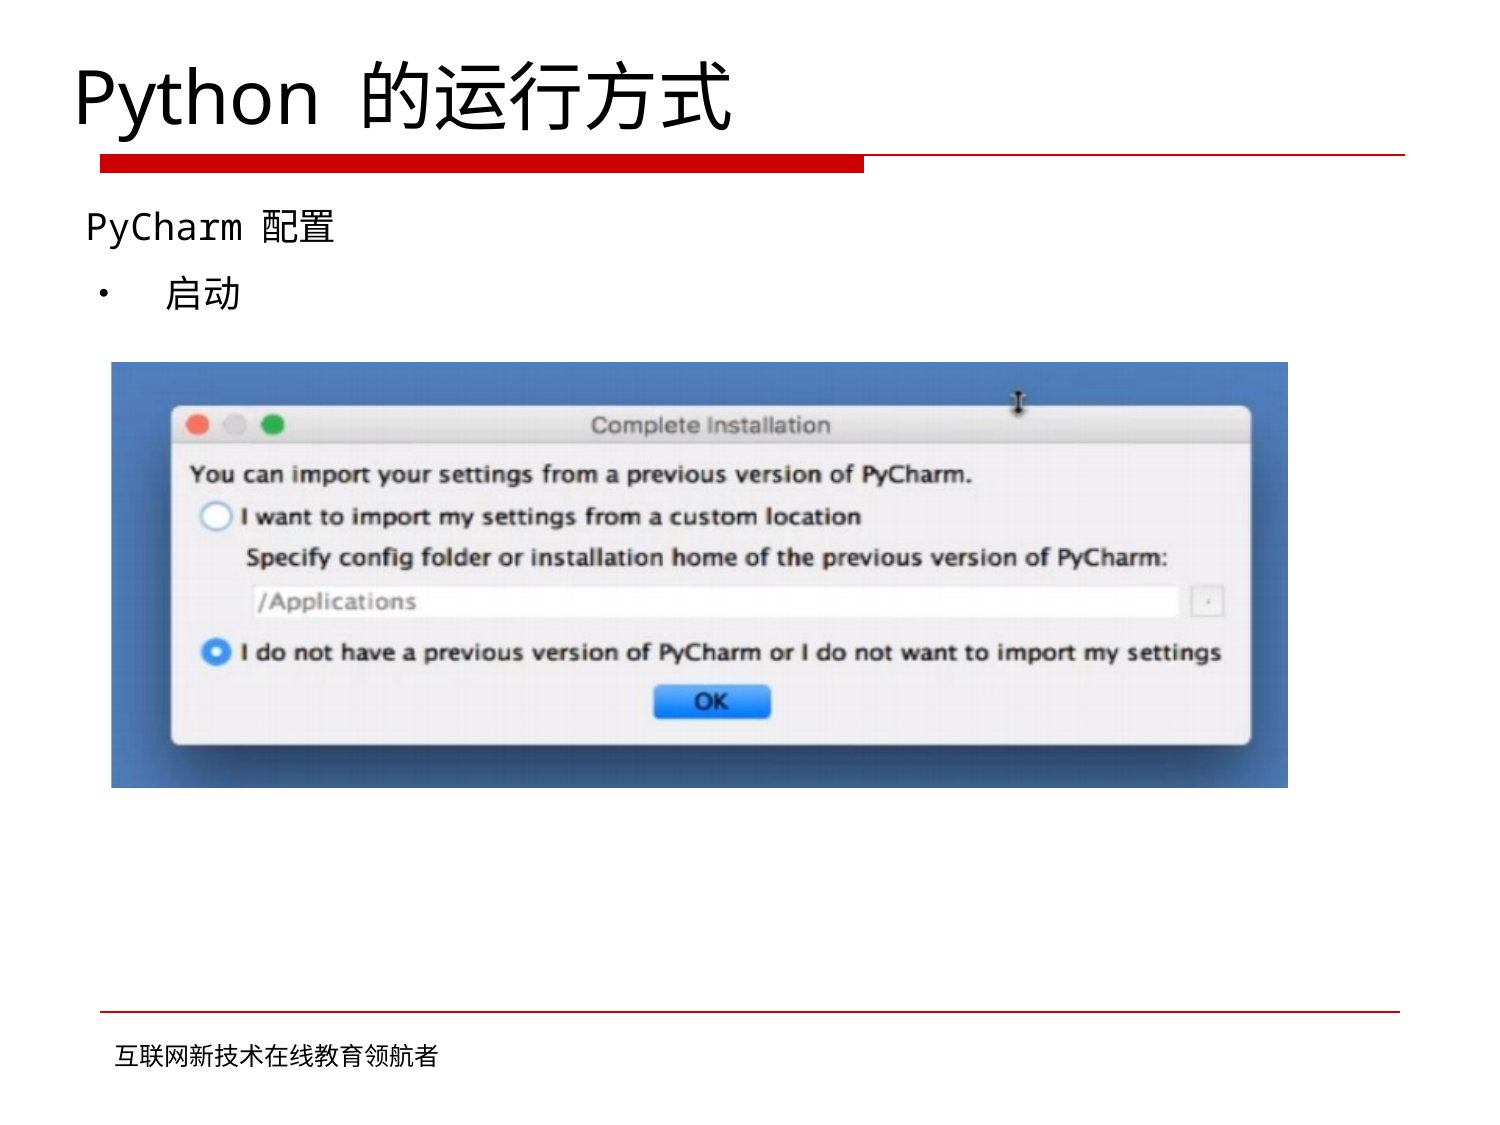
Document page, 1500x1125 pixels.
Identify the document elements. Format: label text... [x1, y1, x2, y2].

text_box 互联网新技术在线教育领航者 [114, 1047, 440, 1079]
text_box [734, 155, 866, 175]
text_box Python 的运行方式 PyCharm 配置 • 启动 [72, 41, 734, 322]
picture [110, 362, 1288, 788]
